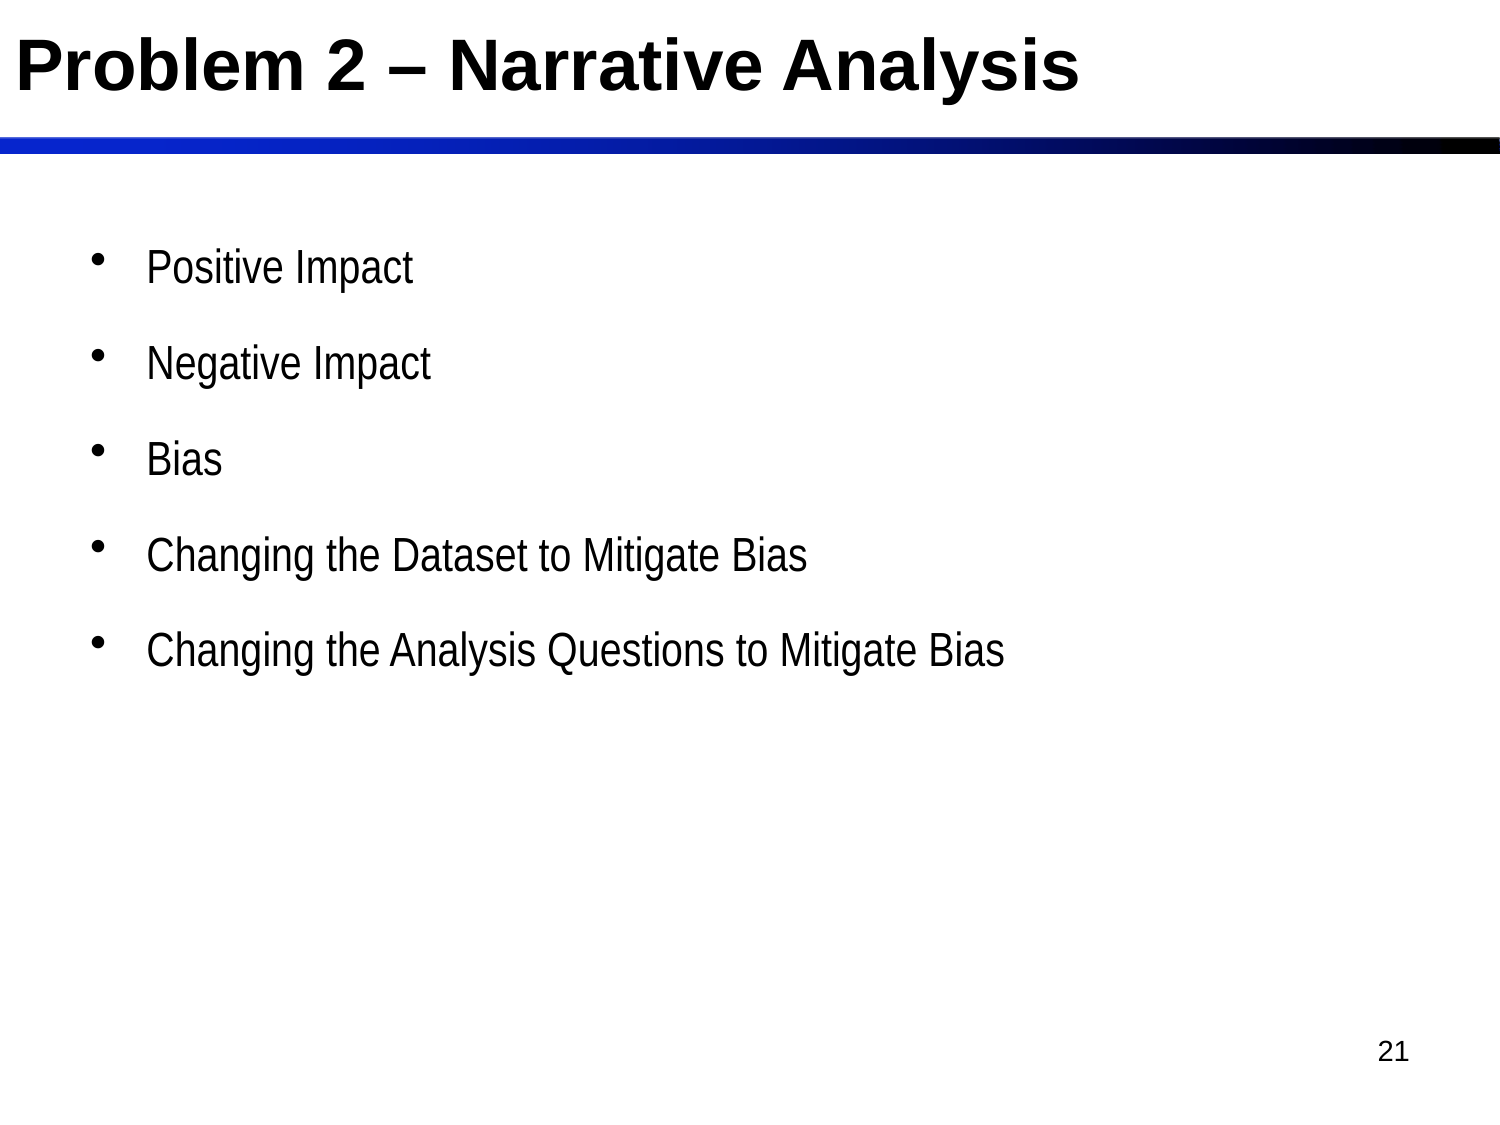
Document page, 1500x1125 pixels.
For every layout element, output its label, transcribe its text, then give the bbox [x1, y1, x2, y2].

text_box Positive Impact Negative Impact Bias Changing the Dataset to Mitigate Bias Changing the Analysis Questions to Mitigate Bias [74, 199, 1425, 943]
title Problem 2 – Narrative Analysis [0, 2, 1213, 121]
slide_number 21 [1074, 1024, 1426, 1103]
text_box [0, 137, 1500, 155]
